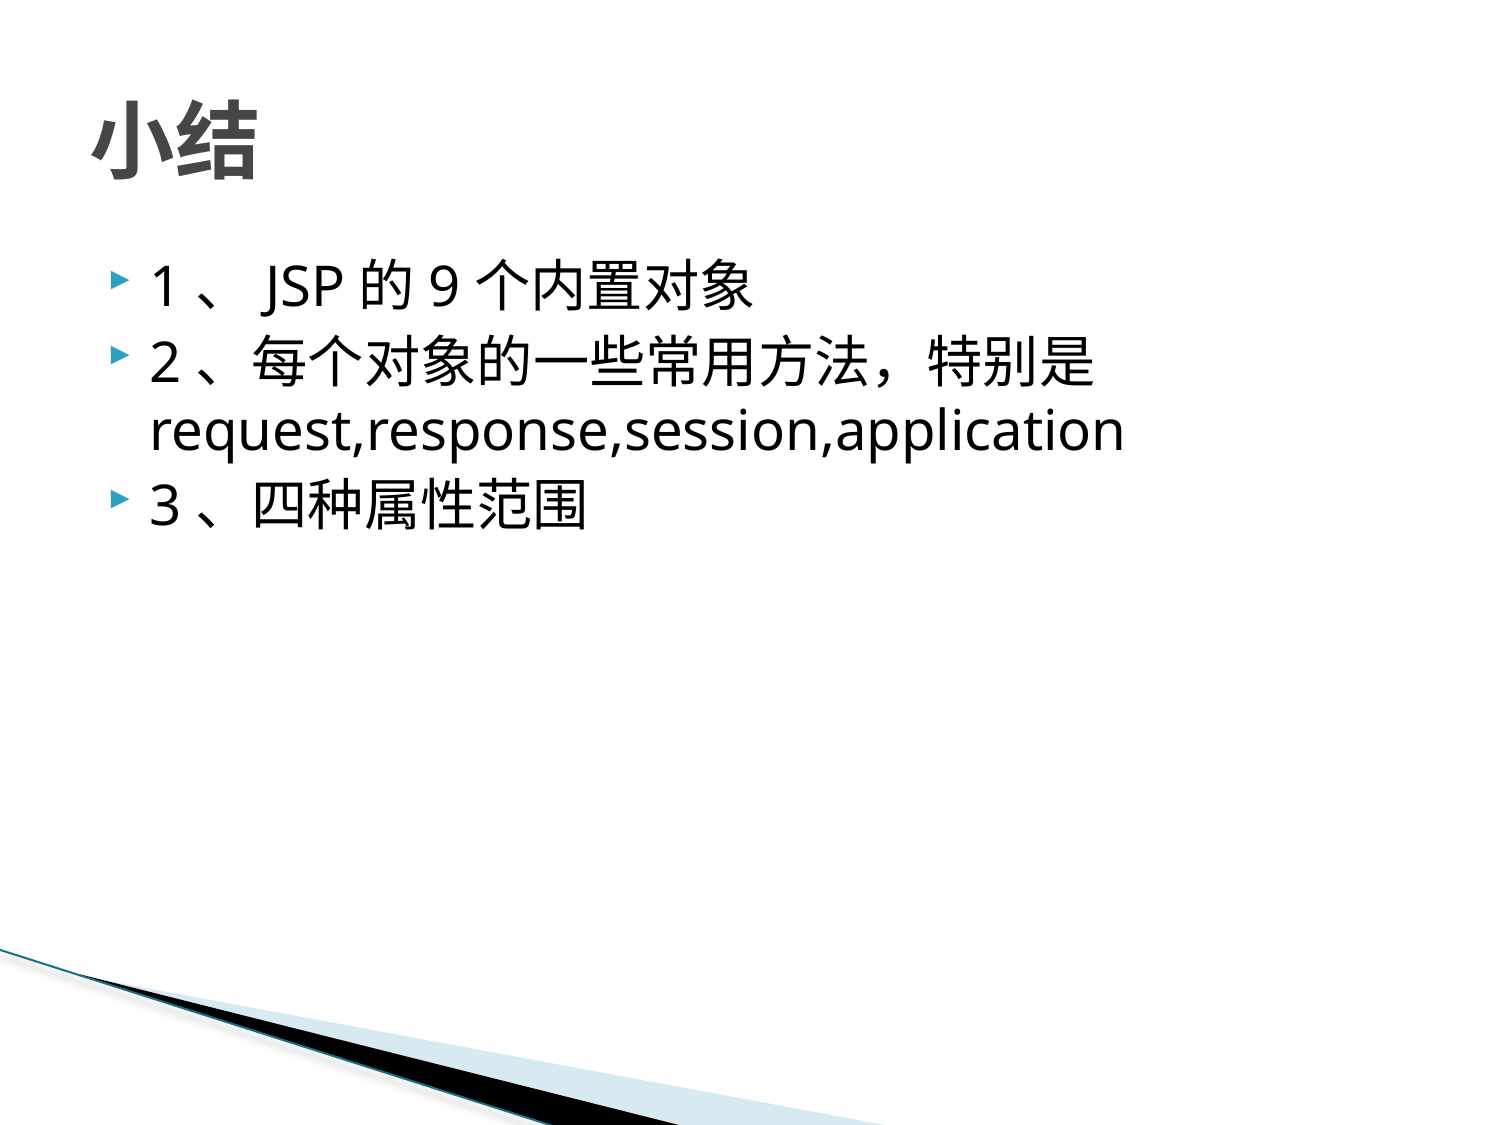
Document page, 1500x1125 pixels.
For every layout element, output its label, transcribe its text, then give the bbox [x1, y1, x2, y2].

list 1、JSP的9个内置对象 2、每个对象的一些常用方法，特别是request,response,session,application 3、四种属性范围 [75, 243, 1425, 986]
title 小结 [75, 45, 1425, 233]
